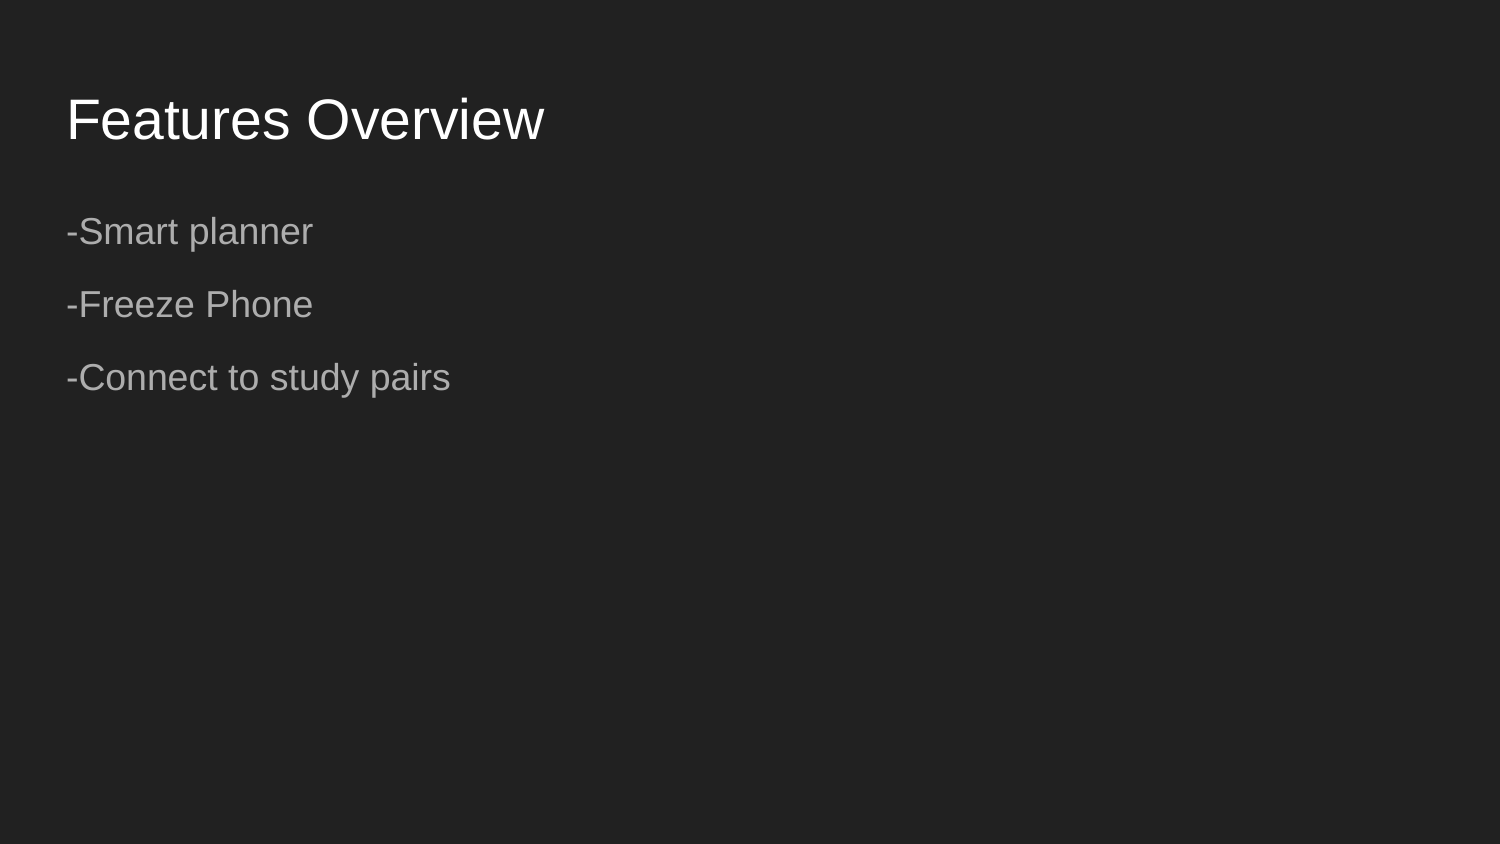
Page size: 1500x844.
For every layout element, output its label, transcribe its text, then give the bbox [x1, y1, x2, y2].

list -Smart planner -Freeze Phone -Connect to study pairs [51, 189, 1449, 750]
title Features Overview [51, 72, 1449, 167]
